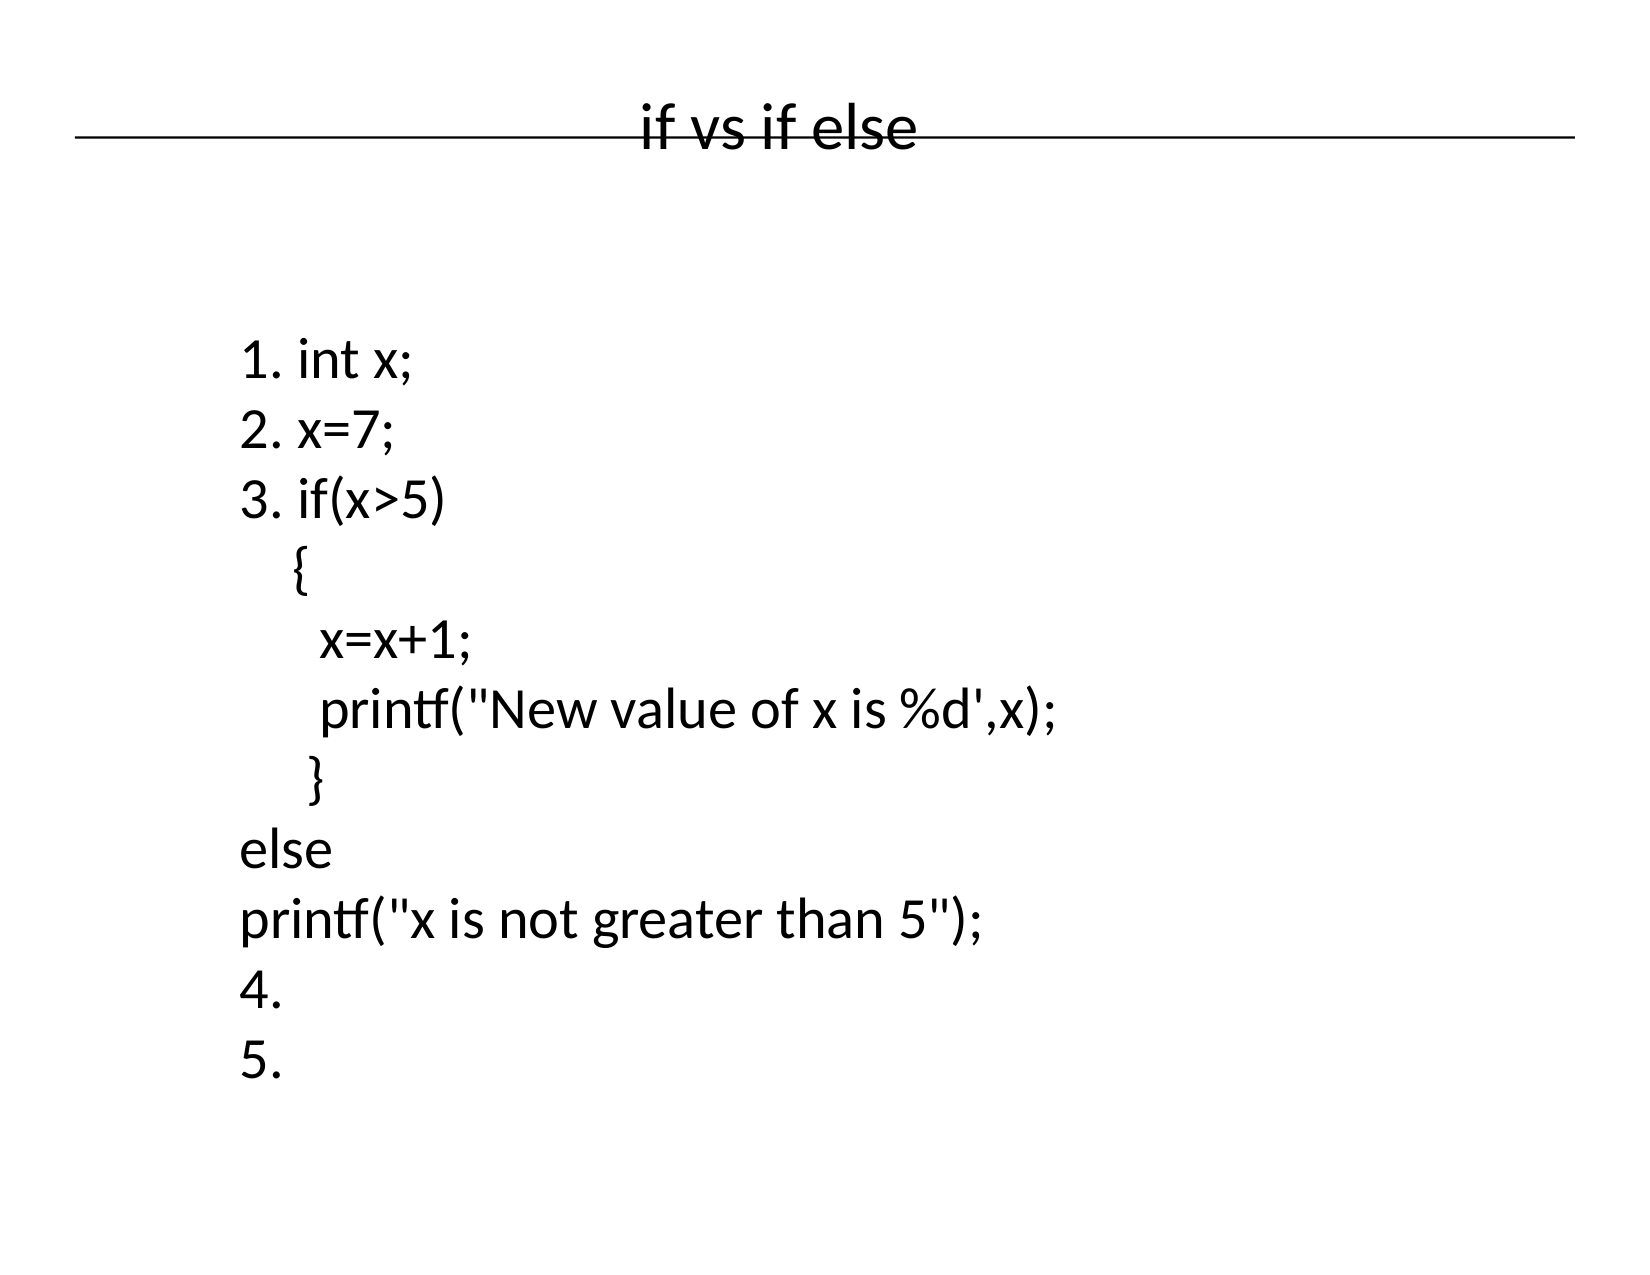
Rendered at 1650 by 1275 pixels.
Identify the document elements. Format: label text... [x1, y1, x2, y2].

text_box if vs if else [624, 75, 1200, 170]
text_box 1. int x; 2. x=7; 3. if(x>5) { x=x+1; printf("New value of x is %d',x); } else printf("x is not greater than 5"); 4. 5. [225, 312, 1313, 1098]
